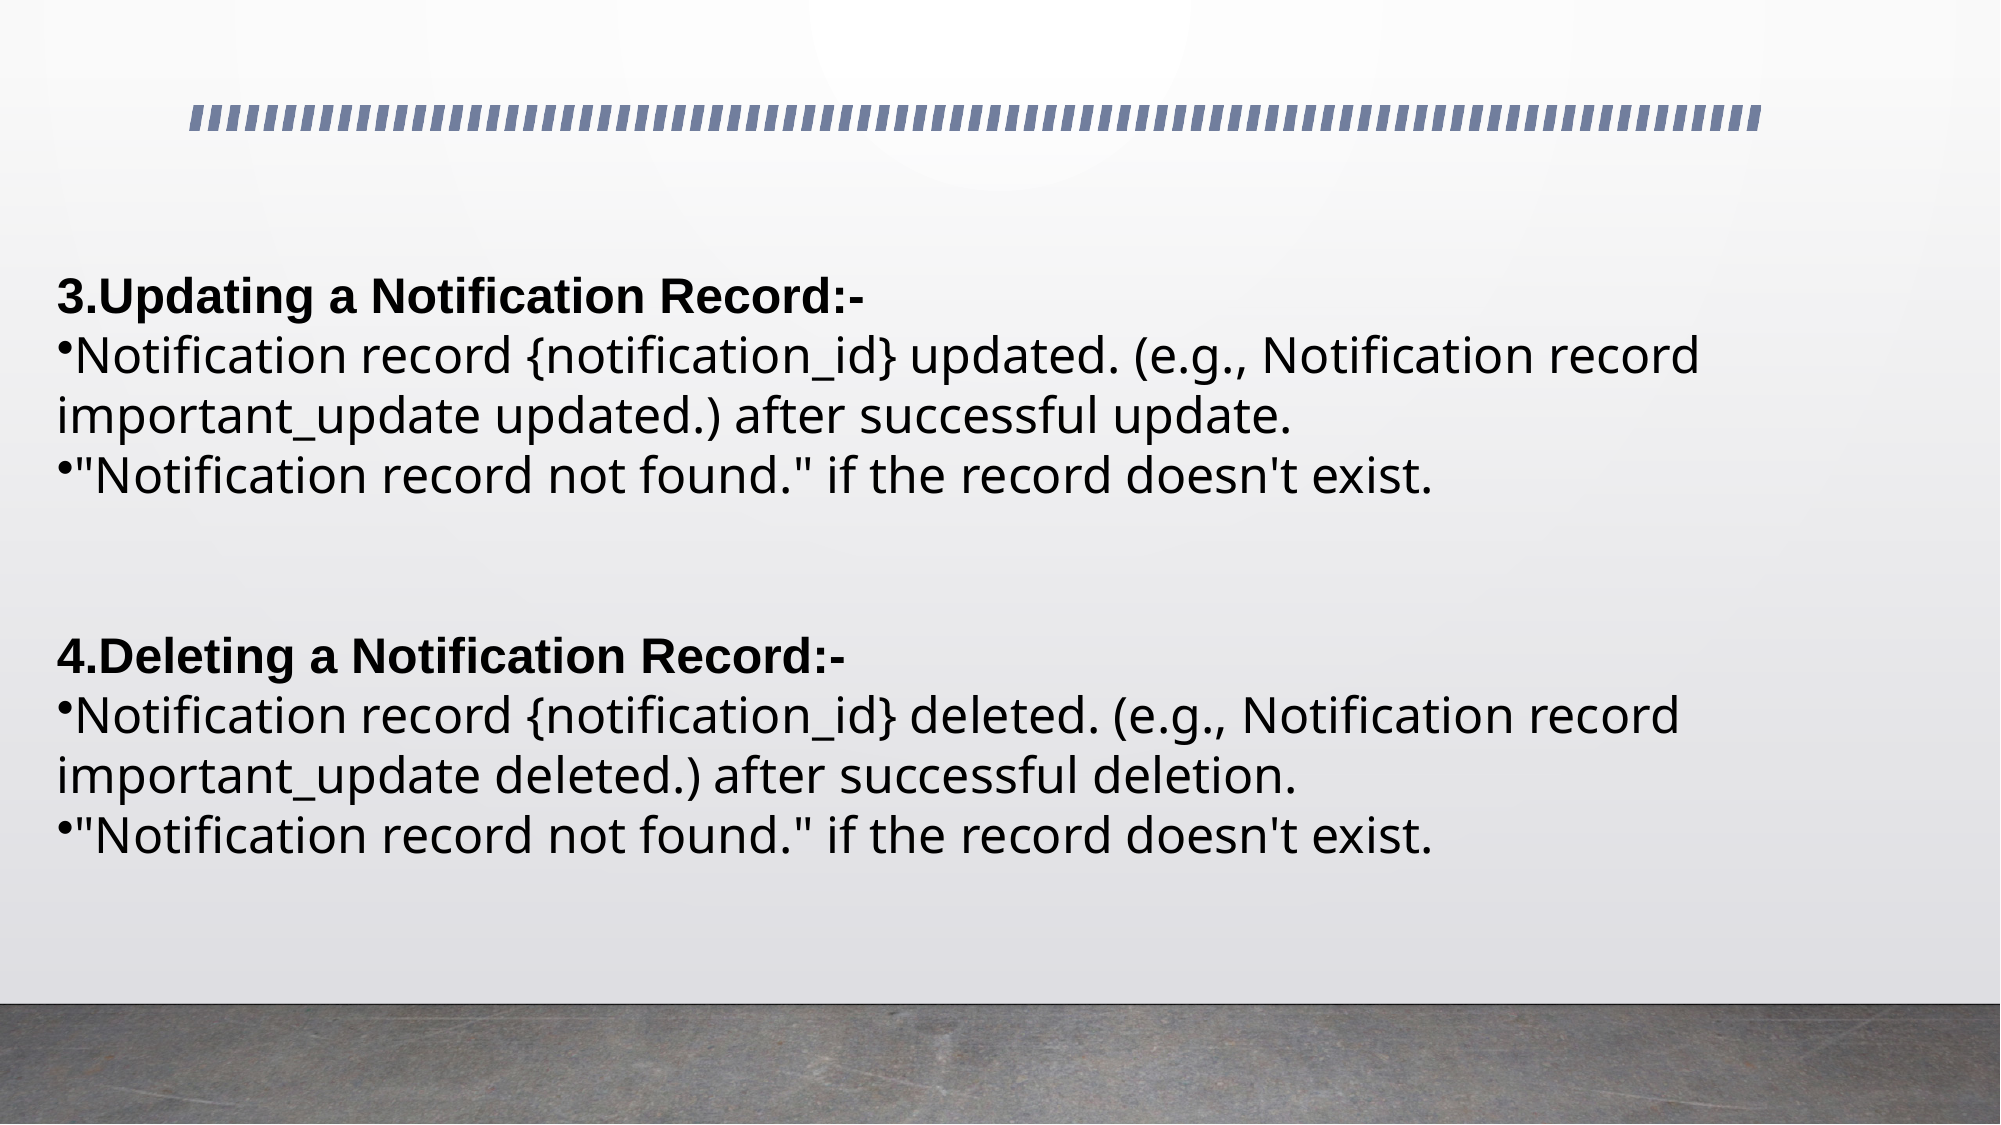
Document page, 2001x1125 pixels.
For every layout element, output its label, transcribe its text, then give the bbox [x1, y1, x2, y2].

picture [0, 1004, 2000, 1124]
list 3.Updating a Notification Record:- Notification record {notification_id} updated. (e.g., Notification record important_update updated.) after successful update. "Notification record not found." if the record doesn't exist. 4.Deleting a Notification Record:- Notification record {notification_id} deleted. (e.g., Notification record important_update deleted.) after successful deletion. "Notification record not found." if the record doesn't exist. [41, 76, 1959, 917]
